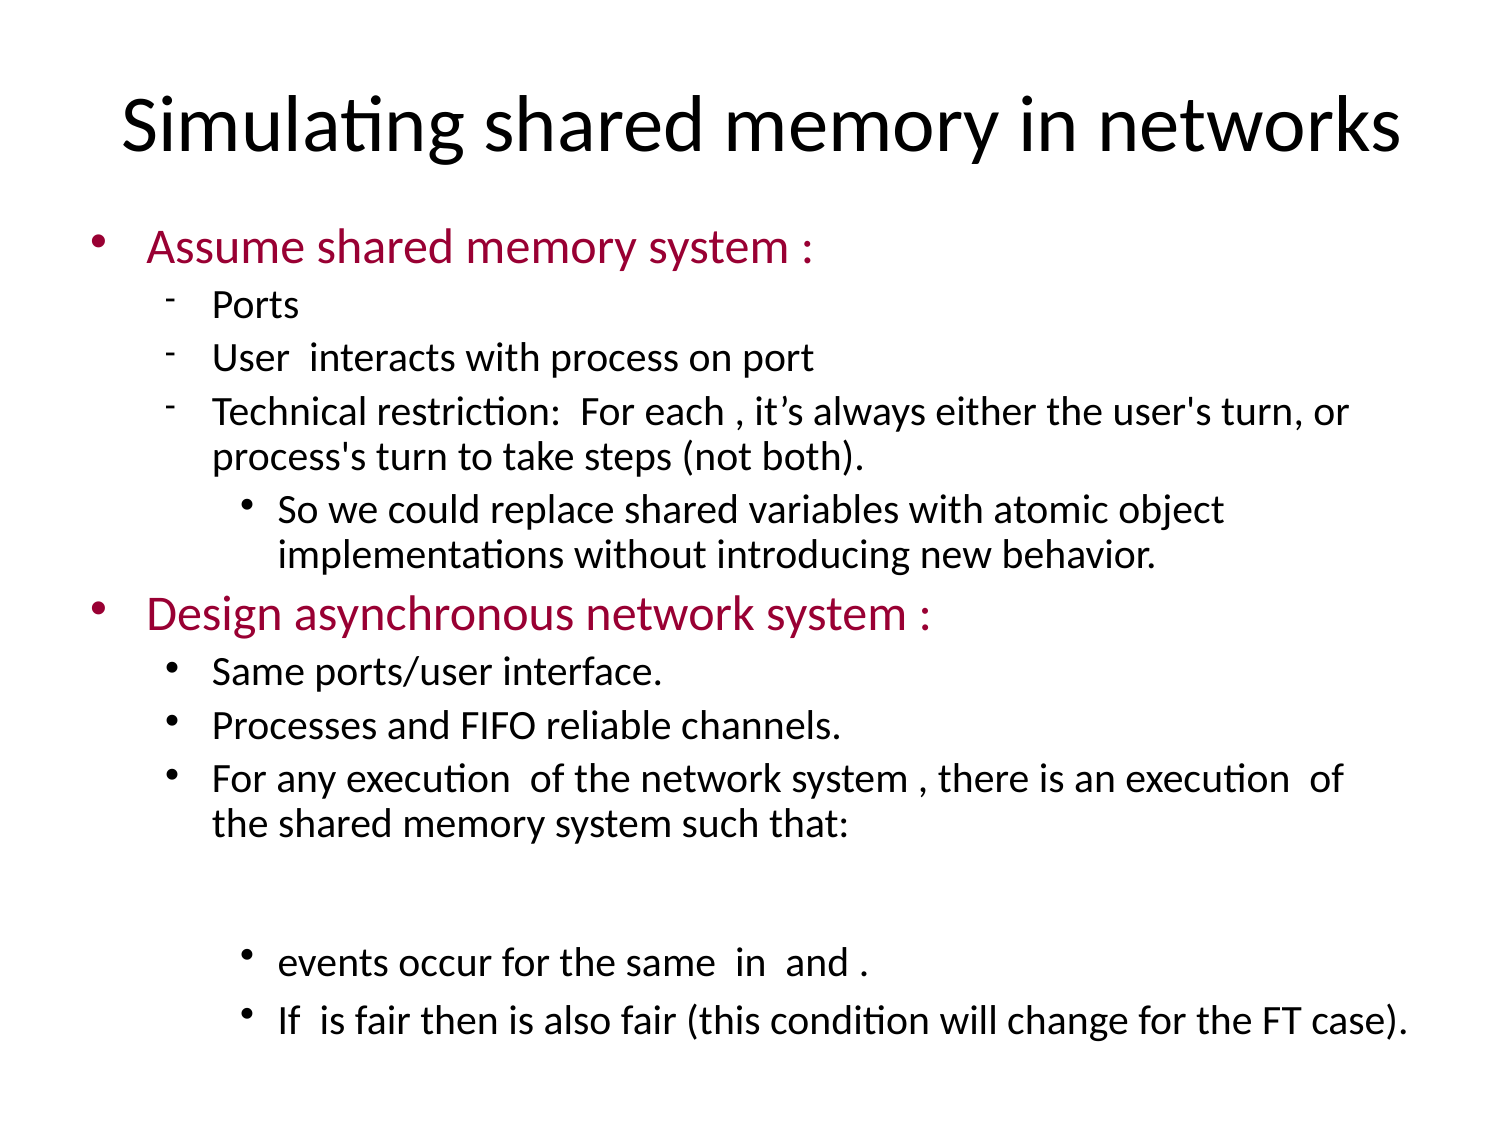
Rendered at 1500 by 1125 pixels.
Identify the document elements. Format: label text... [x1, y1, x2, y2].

title Simulating shared memory in networks [62, 24, 1463, 213]
